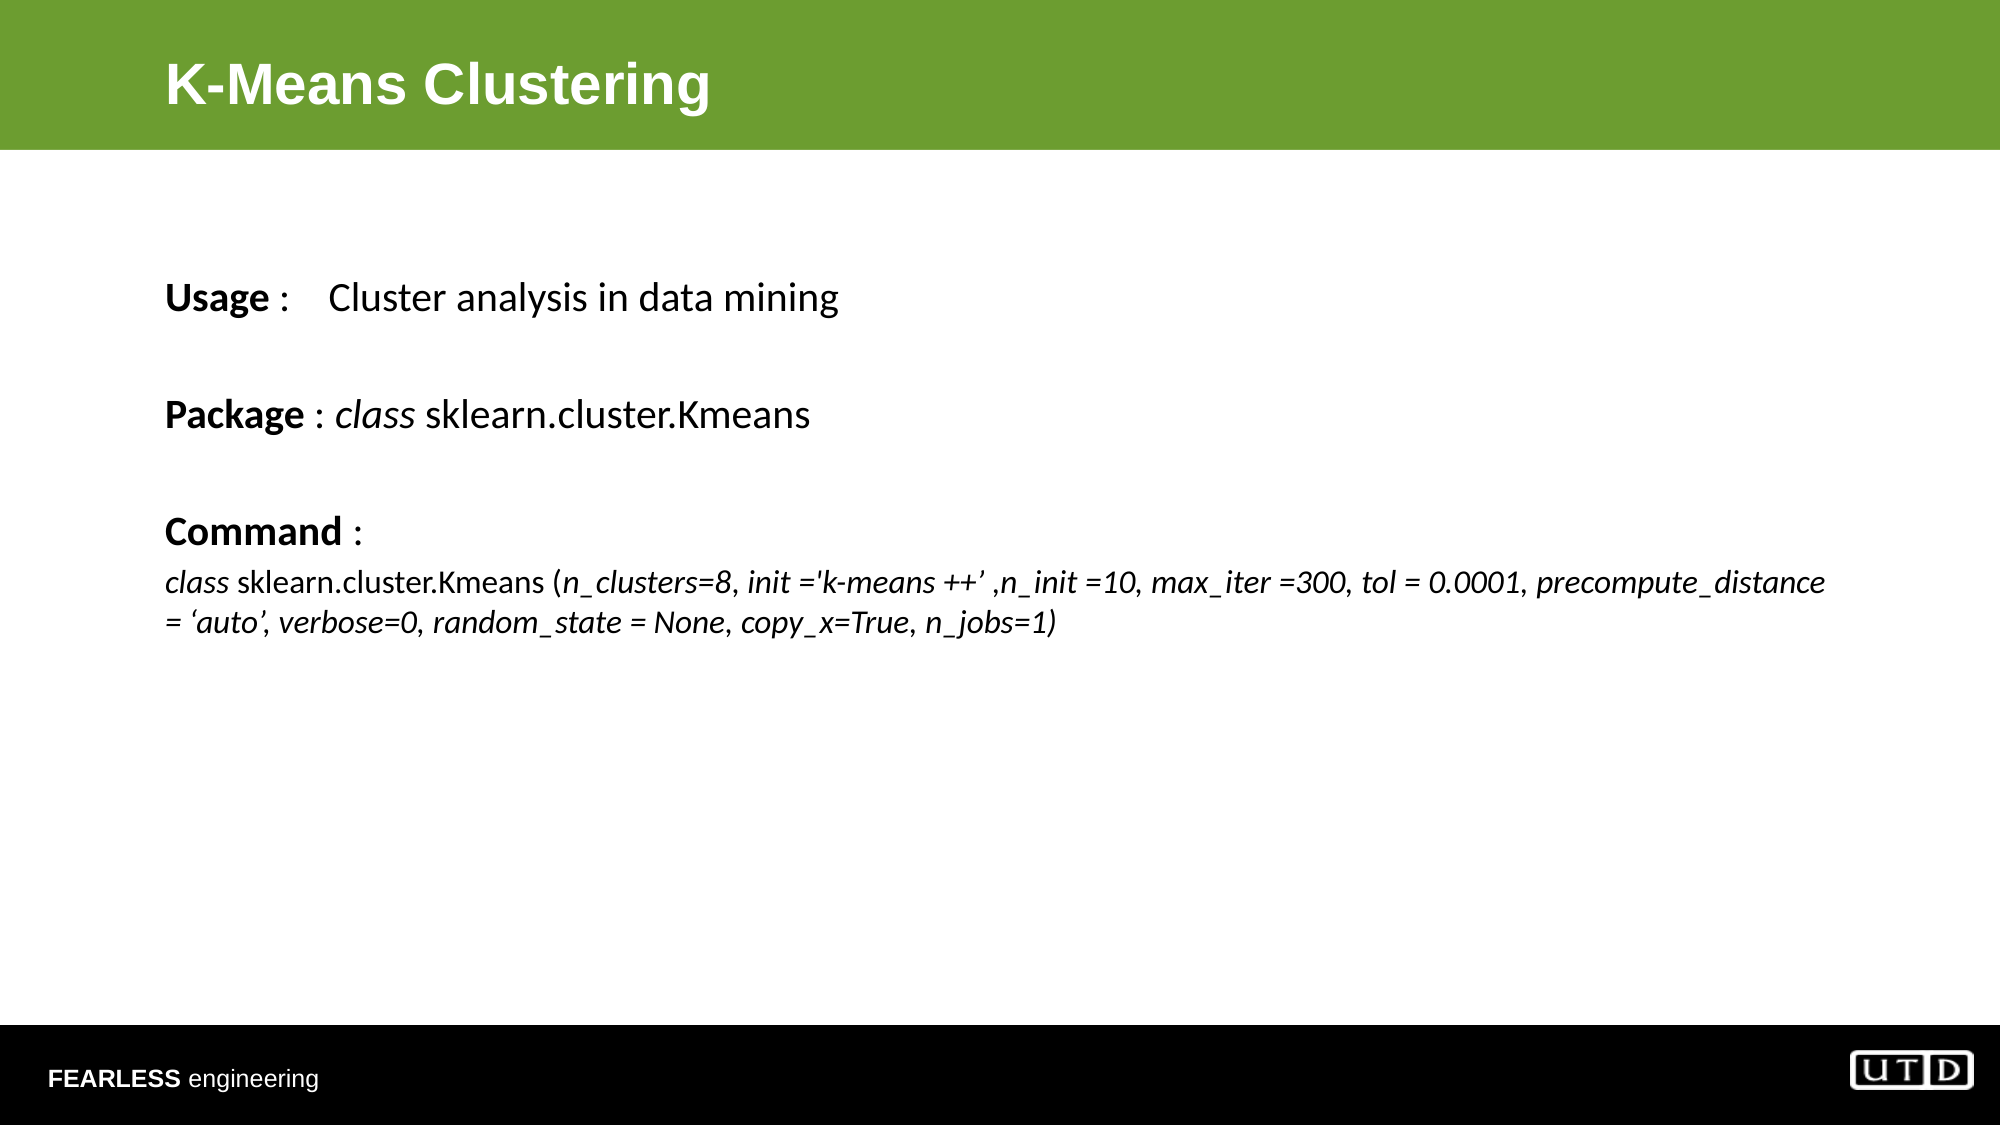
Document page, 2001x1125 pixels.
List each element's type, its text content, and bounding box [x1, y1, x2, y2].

picture [1850, 1049, 1974, 1090]
title K-Means Clustering [150, 24, 1850, 138]
list Usage : Cluster analysis in data mining Package : class sklearn.cluster.Kmeans Command : class sklearn.cluster.Kmeans (n_clusters=8, init ='k-means ++’ ,n_init =10, max_iter =300, tol = 0.0001, precompute_distance = ‘auto’, verbose=0, random_state = None, copy_x=True, n_jobs=1) [150, 262, 1850, 775]
